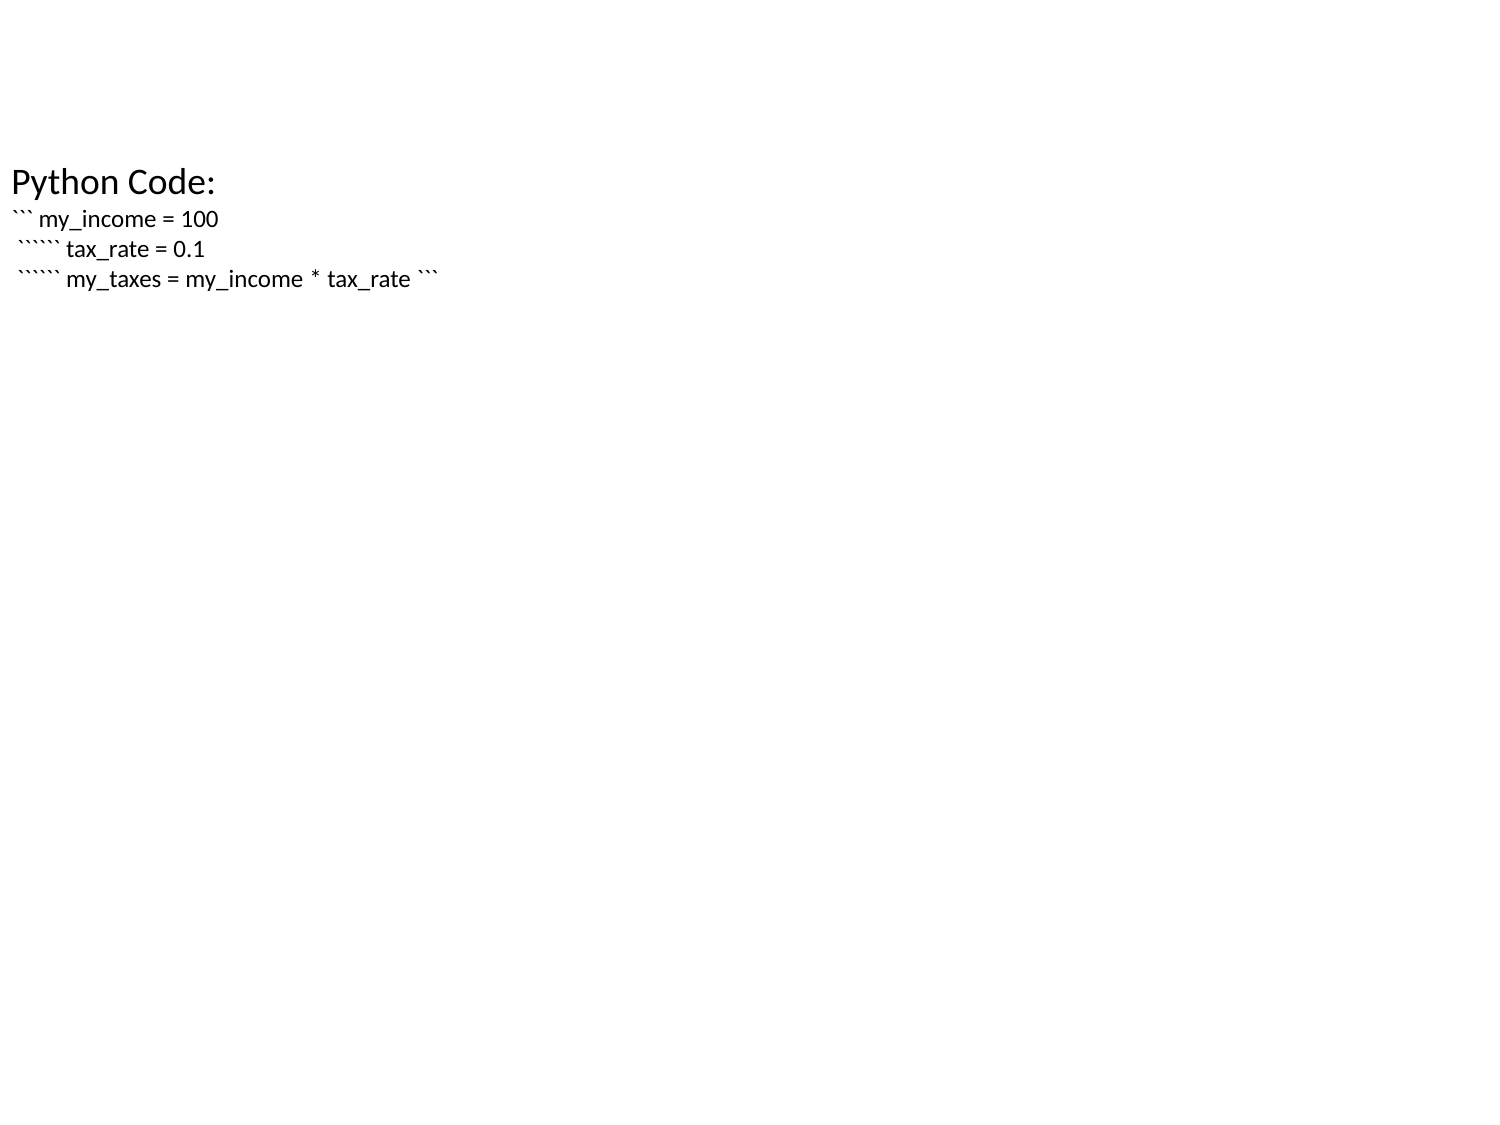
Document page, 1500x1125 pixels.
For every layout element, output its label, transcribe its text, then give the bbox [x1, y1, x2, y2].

text_box Python Code: ``` my_income = 100 `````` tax_rate = 0.1 `````` my_taxes = my_income * tax_rate ``` [0, 149, 454, 330]
